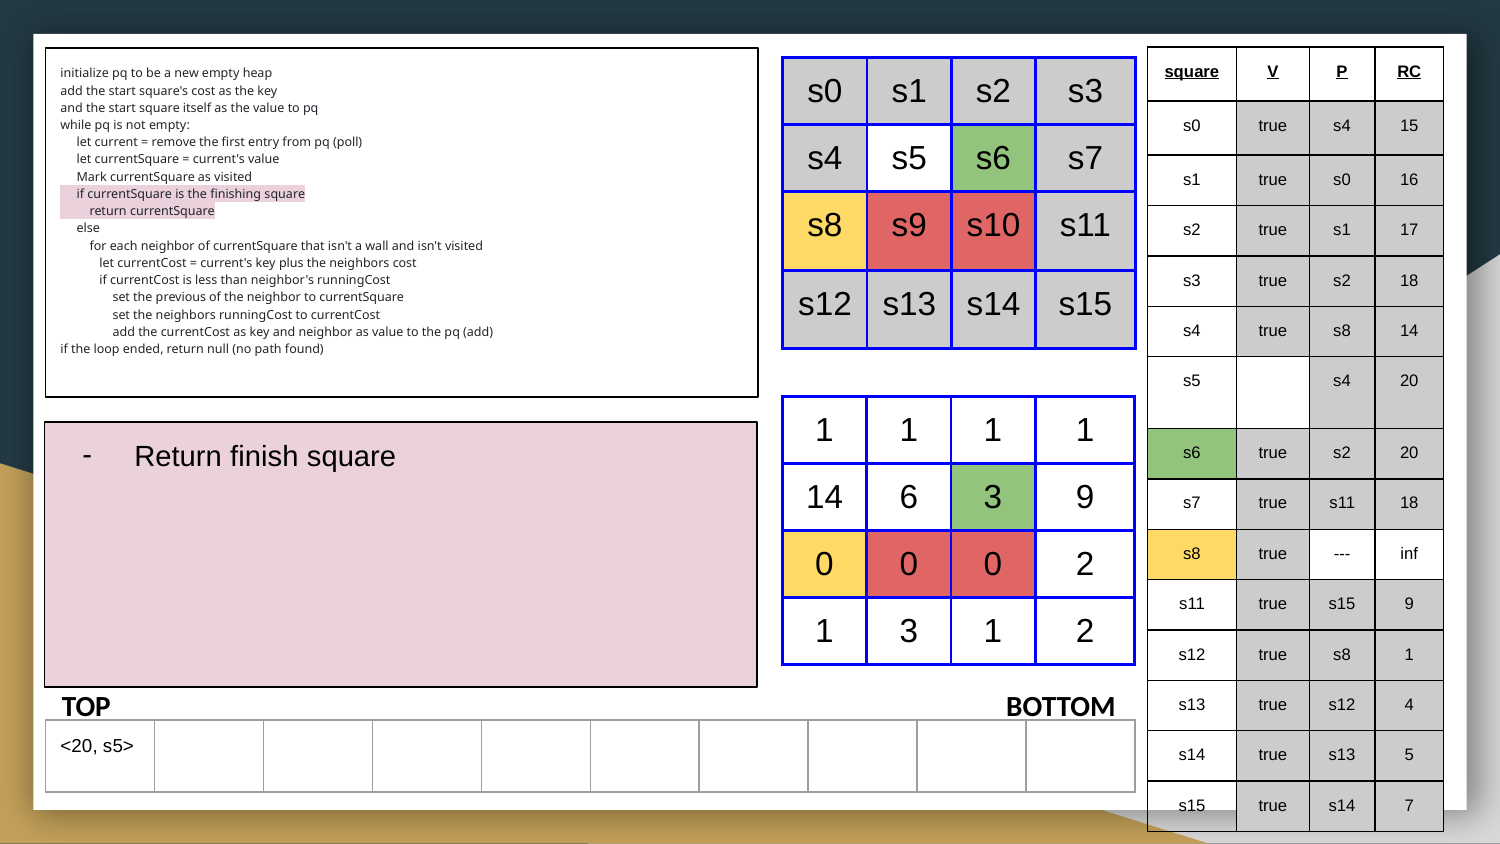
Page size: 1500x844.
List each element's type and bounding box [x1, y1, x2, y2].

table_cell [1148, 731, 1236, 780]
table_cell [1310, 357, 1374, 428]
table_cell [1037, 599, 1133, 663]
table_cell [1037, 126, 1134, 190]
table_header [1037, 398, 1133, 462]
table_cell [784, 126, 866, 190]
table_cell [1310, 782, 1374, 831]
table_cell [1310, 530, 1374, 579]
table_header [1310, 48, 1374, 100]
table_cell [1310, 580, 1374, 629]
table_cell [953, 126, 1034, 190]
table_cell [1376, 429, 1443, 478]
table_cell [1376, 782, 1443, 831]
table_cell [1376, 580, 1443, 629]
table_cell [1037, 272, 1134, 347]
table_cell [868, 126, 950, 190]
table_cell [1148, 156, 1236, 205]
table_cell [868, 532, 950, 596]
table_cell [1037, 465, 1133, 529]
table_header [1037, 59, 1134, 123]
table_cell [868, 465, 950, 529]
table_cell [1376, 357, 1443, 428]
table_cell [784, 532, 865, 596]
table_cell [1376, 257, 1443, 306]
table_cell [1237, 206, 1309, 255]
table_cell [1376, 102, 1443, 154]
table_header [918, 721, 1025, 791]
table_cell [784, 599, 865, 663]
table_cell [1310, 257, 1374, 306]
table_cell [953, 193, 1034, 269]
table_cell [1037, 532, 1133, 596]
table_header [700, 721, 807, 791]
list [45, 47, 758, 397]
table_cell [1376, 156, 1443, 205]
table_cell [1148, 782, 1236, 831]
table_cell [1237, 631, 1309, 680]
table_cell [868, 193, 950, 269]
table_header [155, 721, 263, 791]
table_cell [1148, 429, 1236, 478]
table_cell [1376, 530, 1443, 579]
table_cell [1148, 357, 1236, 428]
table_cell [1310, 480, 1374, 529]
table_cell [1148, 307, 1236, 356]
table_cell [1310, 731, 1374, 780]
table_cell [1237, 102, 1309, 154]
table_header [784, 59, 866, 123]
table_cell [784, 193, 866, 269]
table_cell [1237, 681, 1309, 730]
table_cell [784, 465, 865, 529]
table_header [1237, 48, 1309, 100]
table_cell [1310, 307, 1374, 356]
table_header [591, 721, 698, 791]
table_cell [1376, 206, 1443, 255]
table_cell [1148, 681, 1236, 730]
table_cell [868, 599, 950, 663]
table_cell [952, 465, 1034, 529]
table_header [784, 398, 865, 462]
table_cell [1237, 257, 1309, 306]
table_cell [1148, 206, 1236, 255]
table_cell [1237, 480, 1309, 529]
table_cell [1237, 782, 1309, 831]
table_cell [1148, 530, 1236, 579]
table_cell [1148, 257, 1236, 306]
table_cell [952, 599, 1034, 663]
table_cell [1376, 631, 1443, 680]
table_header [1148, 48, 1236, 100]
table_header [868, 398, 950, 462]
table_header [373, 721, 481, 791]
table_cell [868, 272, 950, 347]
table_header [952, 398, 1034, 462]
table_cell [1237, 307, 1309, 356]
table_cell [1310, 631, 1374, 680]
table_cell [1237, 530, 1309, 579]
table_cell [1310, 681, 1374, 730]
table_cell [1237, 731, 1309, 780]
table_header [264, 721, 372, 791]
table_cell [1037, 193, 1134, 269]
table_cell [1376, 480, 1443, 529]
table_cell [1376, 307, 1443, 356]
table_cell [952, 532, 1034, 596]
table_cell [1237, 156, 1309, 205]
table_cell [1310, 429, 1374, 478]
table_header [868, 59, 950, 123]
table_cell [1310, 102, 1374, 154]
table_cell [1237, 357, 1309, 428]
table_header [46, 721, 154, 791]
table_cell [1148, 631, 1236, 680]
table_cell [953, 272, 1034, 347]
table_header [1376, 48, 1443, 100]
table_cell [1237, 580, 1309, 629]
table_cell [1310, 156, 1374, 205]
table_header [809, 721, 916, 791]
table_cell [1148, 102, 1236, 154]
table_cell [1148, 580, 1236, 629]
table_header [1027, 721, 1134, 791]
table_cell [784, 272, 866, 347]
table_header [482, 721, 590, 791]
table_cell [1310, 206, 1374, 255]
table_header [953, 59, 1034, 123]
table_cell [1237, 429, 1309, 478]
table_cell [1376, 731, 1443, 780]
table_cell [1376, 681, 1443, 730]
table_cell [1148, 480, 1236, 529]
text_box [44, 421, 1148, 702]
